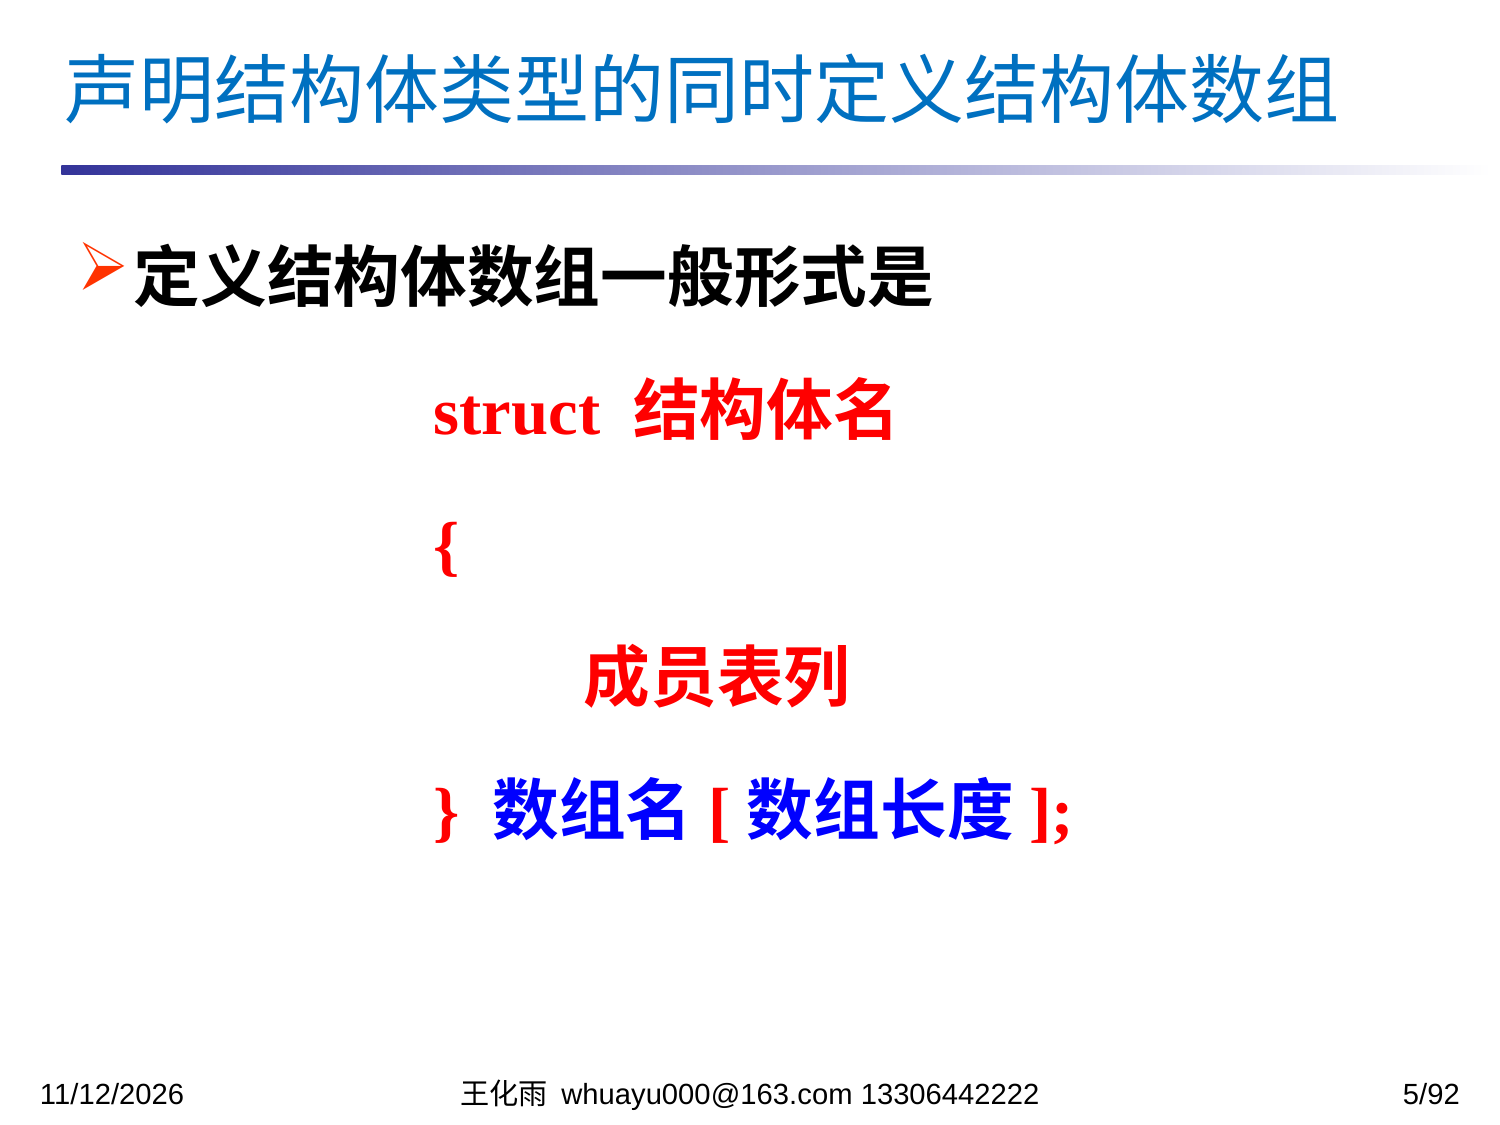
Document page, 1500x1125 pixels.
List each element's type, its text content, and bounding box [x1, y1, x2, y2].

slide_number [24, 1074, 376, 1103]
footer 王化雨 whuayu000@163.com 13306442222 [387, 1074, 1113, 1103]
text_box 定义结构体数组一般形式是 struct 结构体名 { 成员表列 } 数组名[数组长度]; [62, 187, 1464, 1050]
slide_number 5/92 [1187, 1074, 1476, 1103]
text_box 声明结构体类型的同时定义结构体数组 [49, 37, 1451, 138]
